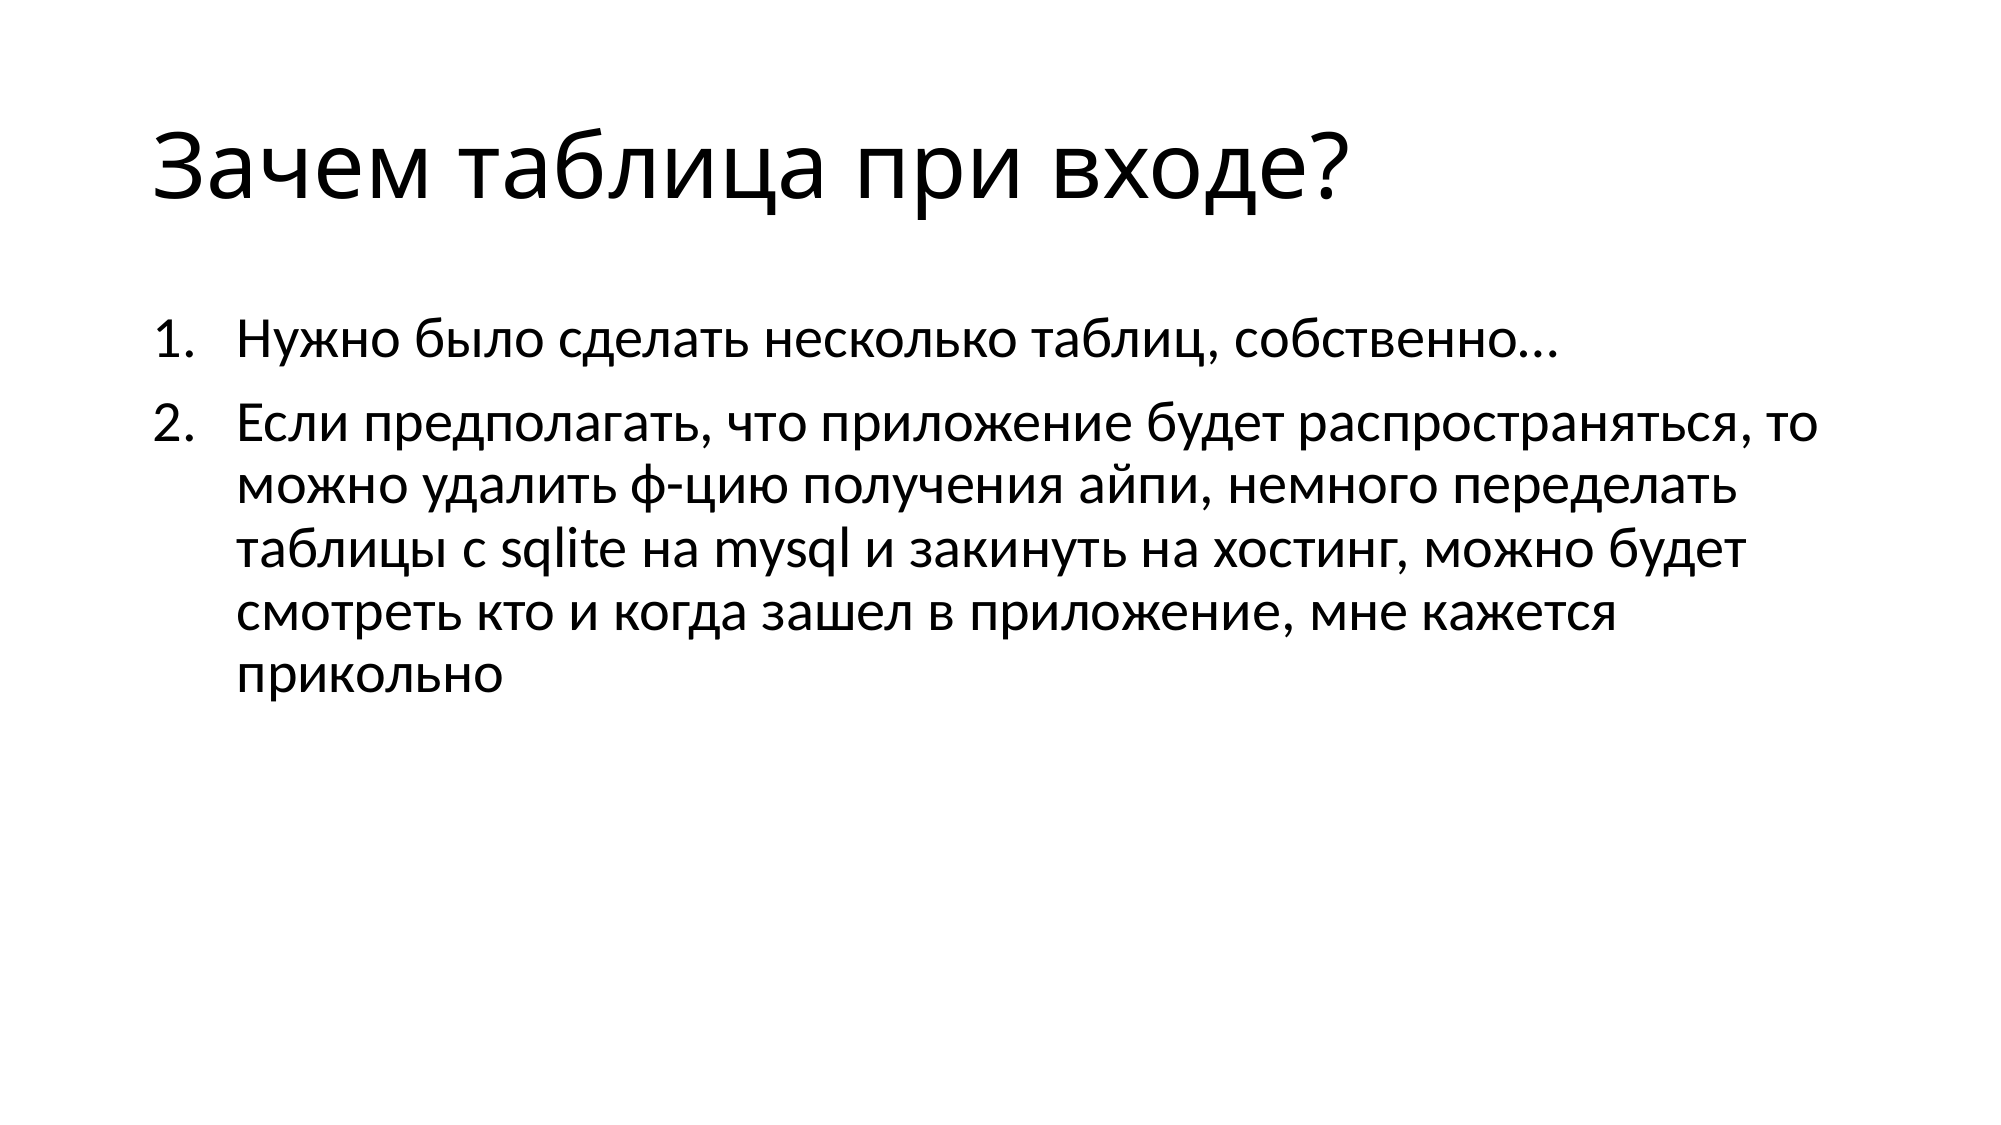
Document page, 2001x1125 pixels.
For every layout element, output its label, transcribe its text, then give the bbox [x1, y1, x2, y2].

title Зачем таблица при входе? [137, 59, 1863, 278]
list Нужно было сделать несколько таблиц, собственно… Если предполагать, что приложение будет распространяться, то можно удалить ф-цию получения айпи, немного переделать таблицы с sqlite на mysql и закинуть на хостинг, можно будет смотреть кто и когда зашел в приложение, мне кажется прикольно [137, 299, 1863, 1014]
